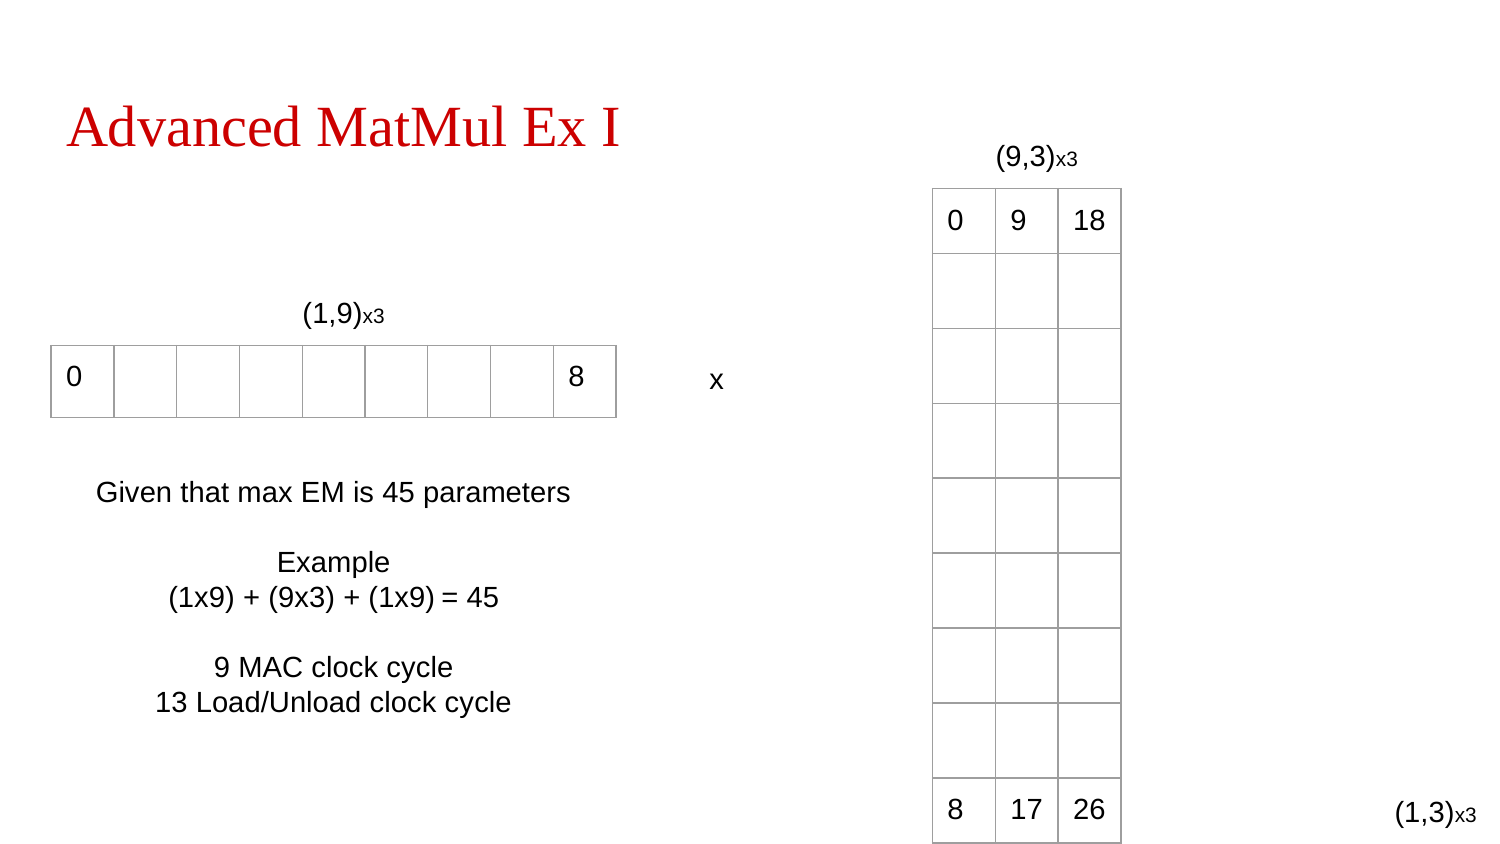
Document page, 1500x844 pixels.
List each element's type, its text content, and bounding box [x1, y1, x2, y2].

table_cell [933, 329, 995, 403]
table_header [177, 346, 239, 417]
table_header 8 [554, 346, 615, 417]
table_header [491, 346, 553, 417]
table_cell [996, 254, 1057, 328]
table_cell 26 [1059, 779, 1120, 842]
table_cell [1059, 404, 1120, 477]
table_cell [1059, 554, 1120, 627]
text_box (9,3)x3 [980, 122, 1104, 188]
table_cell 8 [933, 779, 995, 842]
table_cell [996, 404, 1057, 477]
table_header 0 [933, 189, 995, 253]
table_cell [996, 704, 1057, 777]
text_box (1,3)x3 [1371, 778, 1500, 843]
table_cell 17 [996, 779, 1057, 842]
table_cell [996, 554, 1057, 627]
title Advanced MatMul Ex I [51, 72, 750, 167]
table_header 0 [52, 346, 113, 417]
table_cell [933, 554, 995, 627]
table_cell [1059, 629, 1120, 702]
table_cell [1059, 254, 1120, 328]
table_cell [1059, 329, 1120, 403]
table_cell [933, 479, 995, 552]
table_header 18 [1059, 189, 1120, 253]
table_cell [996, 479, 1057, 552]
table_cell [933, 629, 995, 702]
table_cell [1059, 479, 1120, 552]
text_box x [694, 345, 750, 411]
table_header [240, 346, 302, 417]
table_cell [996, 629, 1057, 702]
table_cell [933, 704, 995, 777]
table_header [115, 346, 176, 417]
table_header [303, 346, 364, 417]
text_box Given that max EM is 45 parameters Example (1x9) + (9x3) + (1x9) = 45 9 MAC clock cycle 13 Load/Unload clock cycle [51, 458, 617, 733]
table_header 9 [996, 189, 1057, 253]
table_cell [996, 329, 1057, 403]
table_cell [1059, 704, 1120, 777]
text_box (1,9)x3 [287, 279, 416, 345]
table_header [366, 346, 427, 417]
table_cell [933, 404, 995, 477]
table_header [428, 346, 490, 417]
table_cell [933, 254, 995, 328]
